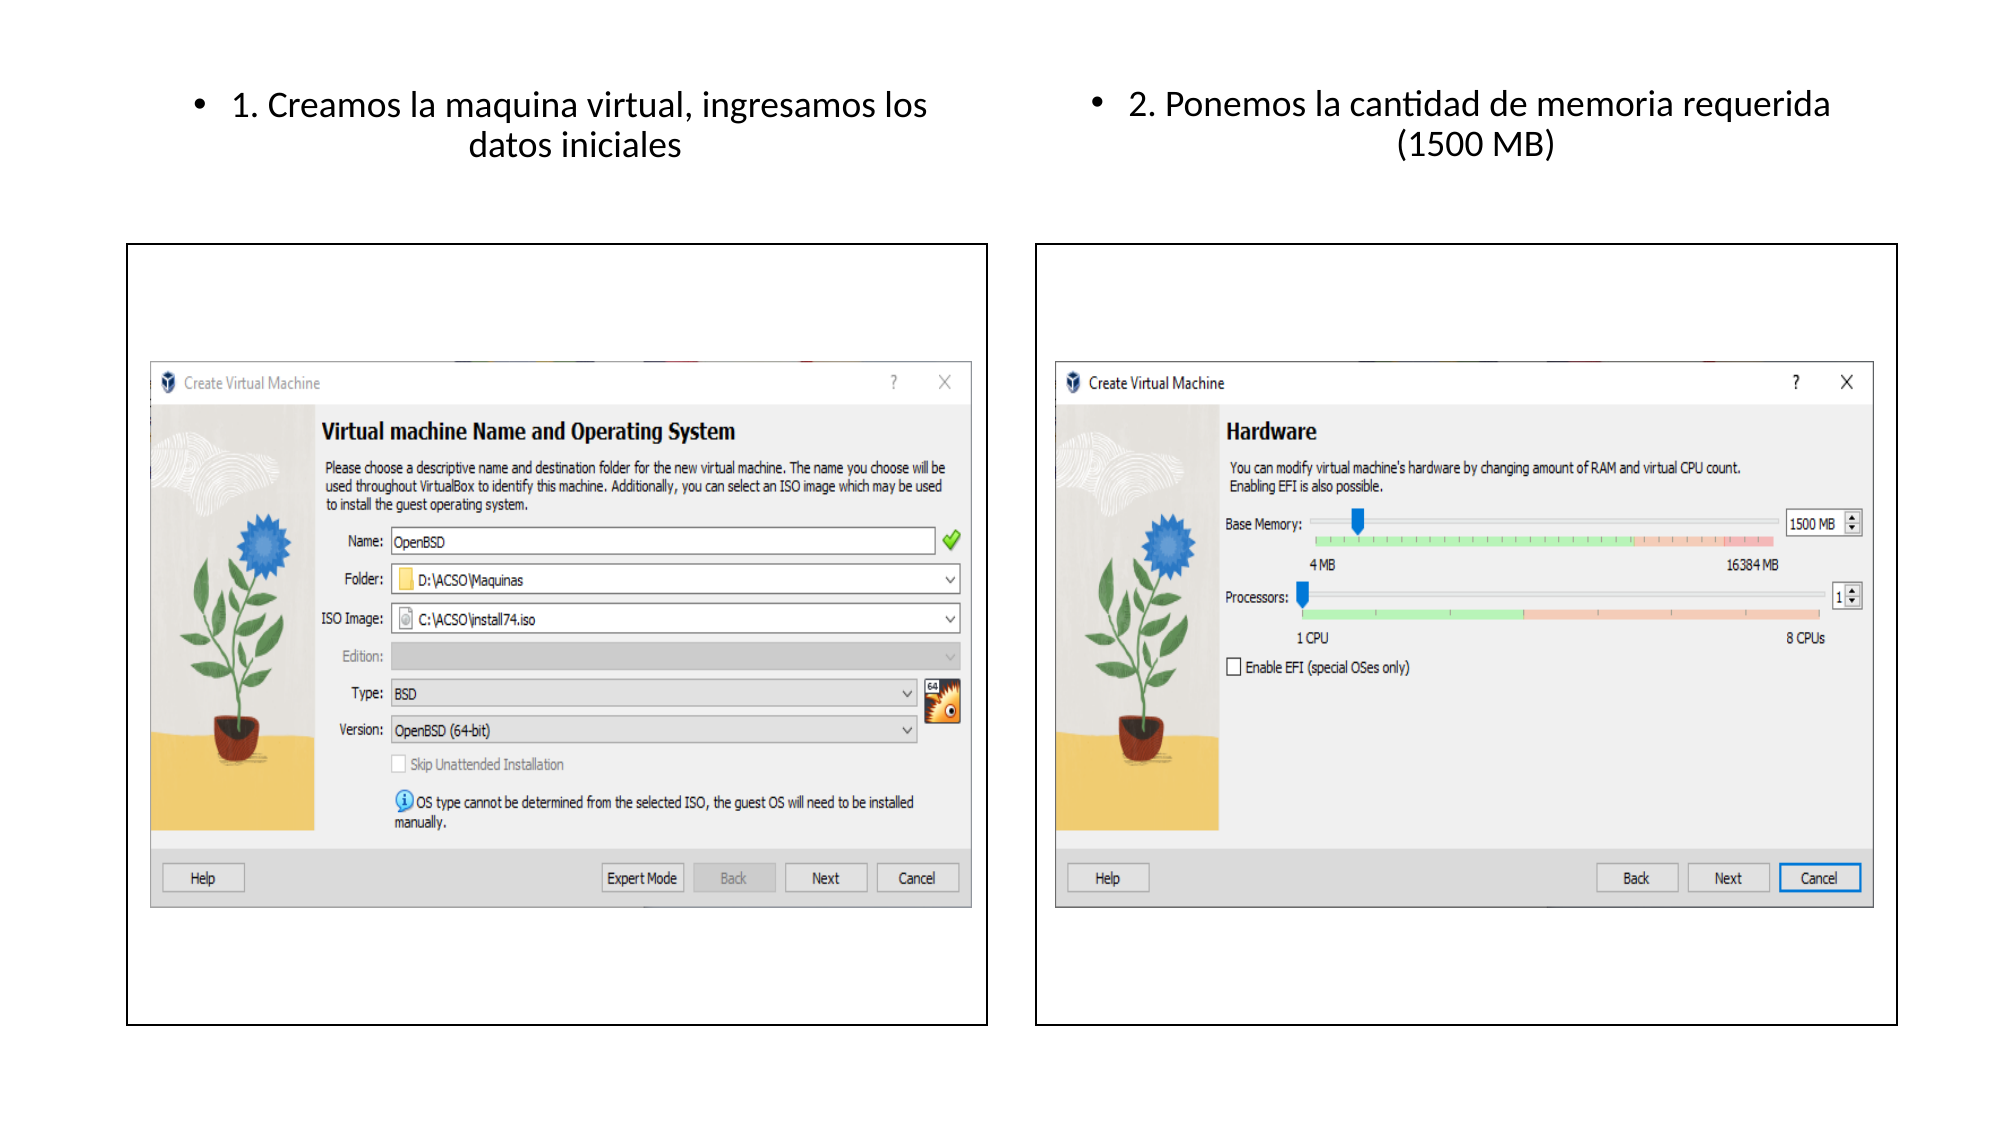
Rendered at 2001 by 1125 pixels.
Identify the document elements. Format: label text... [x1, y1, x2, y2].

picture [1055, 361, 1874, 908]
text_box 2. Ponemos la cantidad de memoria requerida (1500 MB) [1036, 76, 1887, 212]
text_box [126, 243, 988, 1026]
picture [150, 361, 972, 908]
text_box 1. Creamos la maquina virtual, ingresamos los datos iniciales [137, 77, 984, 213]
text_box [1035, 243, 1898, 1026]
